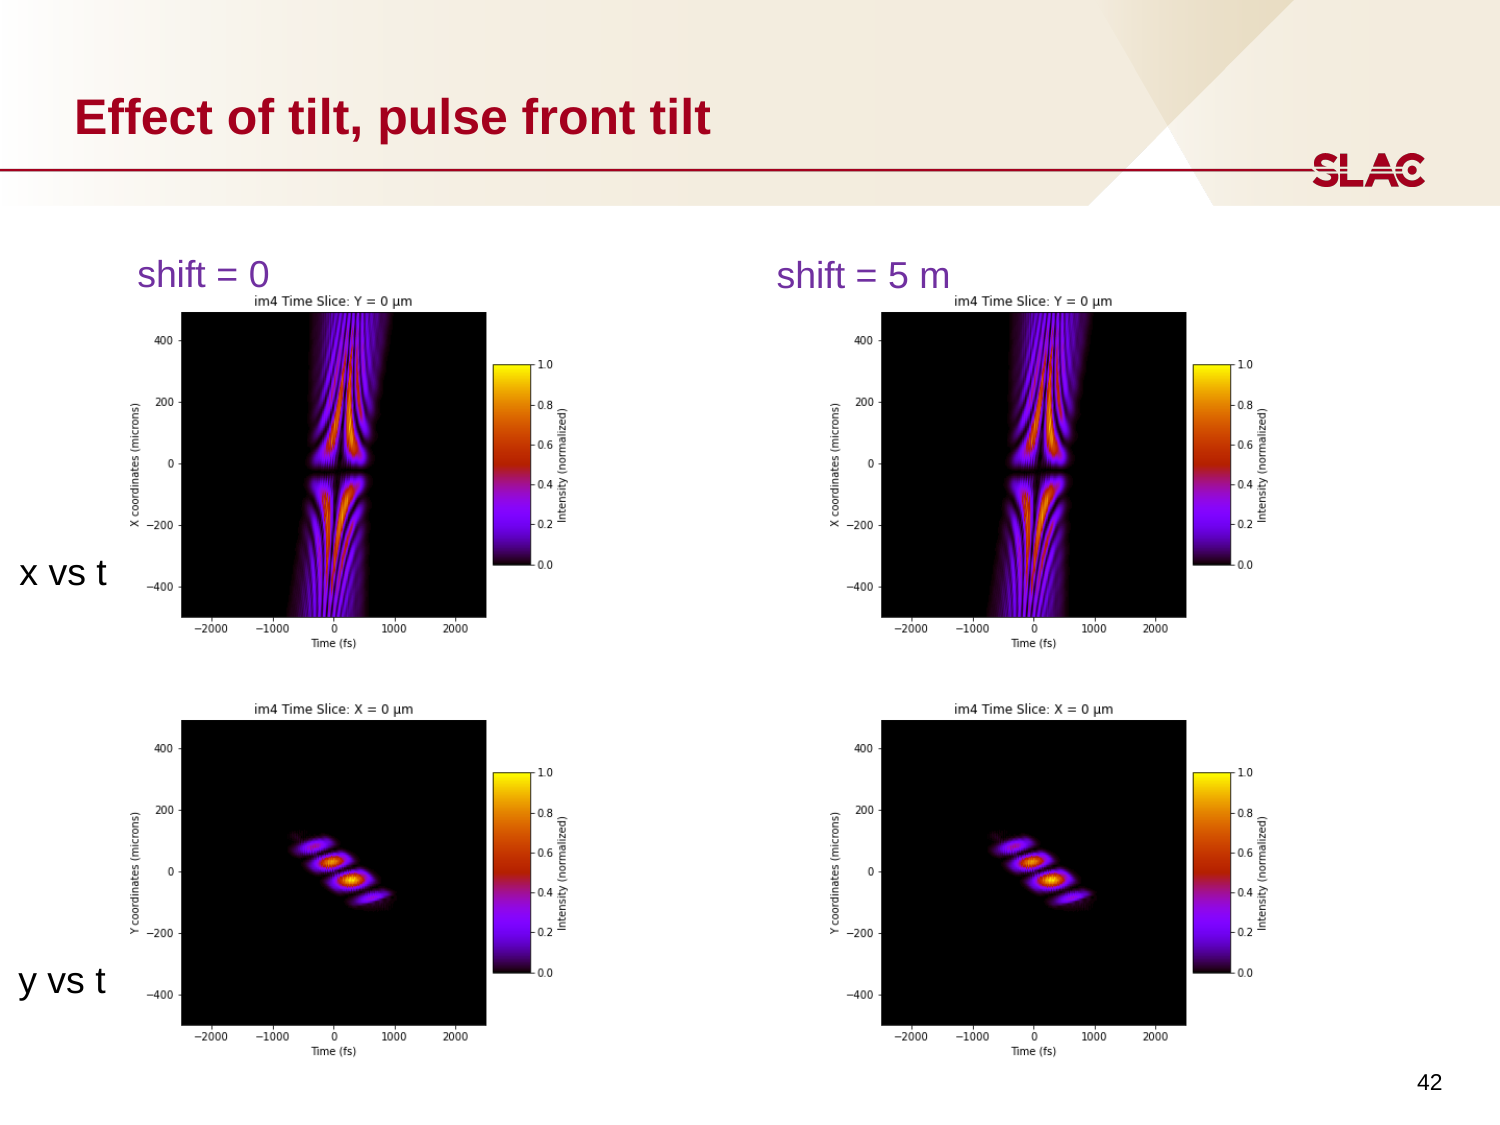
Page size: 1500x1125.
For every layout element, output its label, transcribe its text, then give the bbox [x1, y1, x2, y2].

text_box y vs t [3, 948, 119, 1009]
title Effect of tilt, pulse front tilt [74, 21, 1404, 145]
picture [0, 0, 1500, 206]
slide_number 42 [1405, 1036, 1458, 1125]
text_box x vs t [4, 540, 119, 601]
picture [824, 239, 1276, 1099]
picture [124, 239, 576, 1099]
